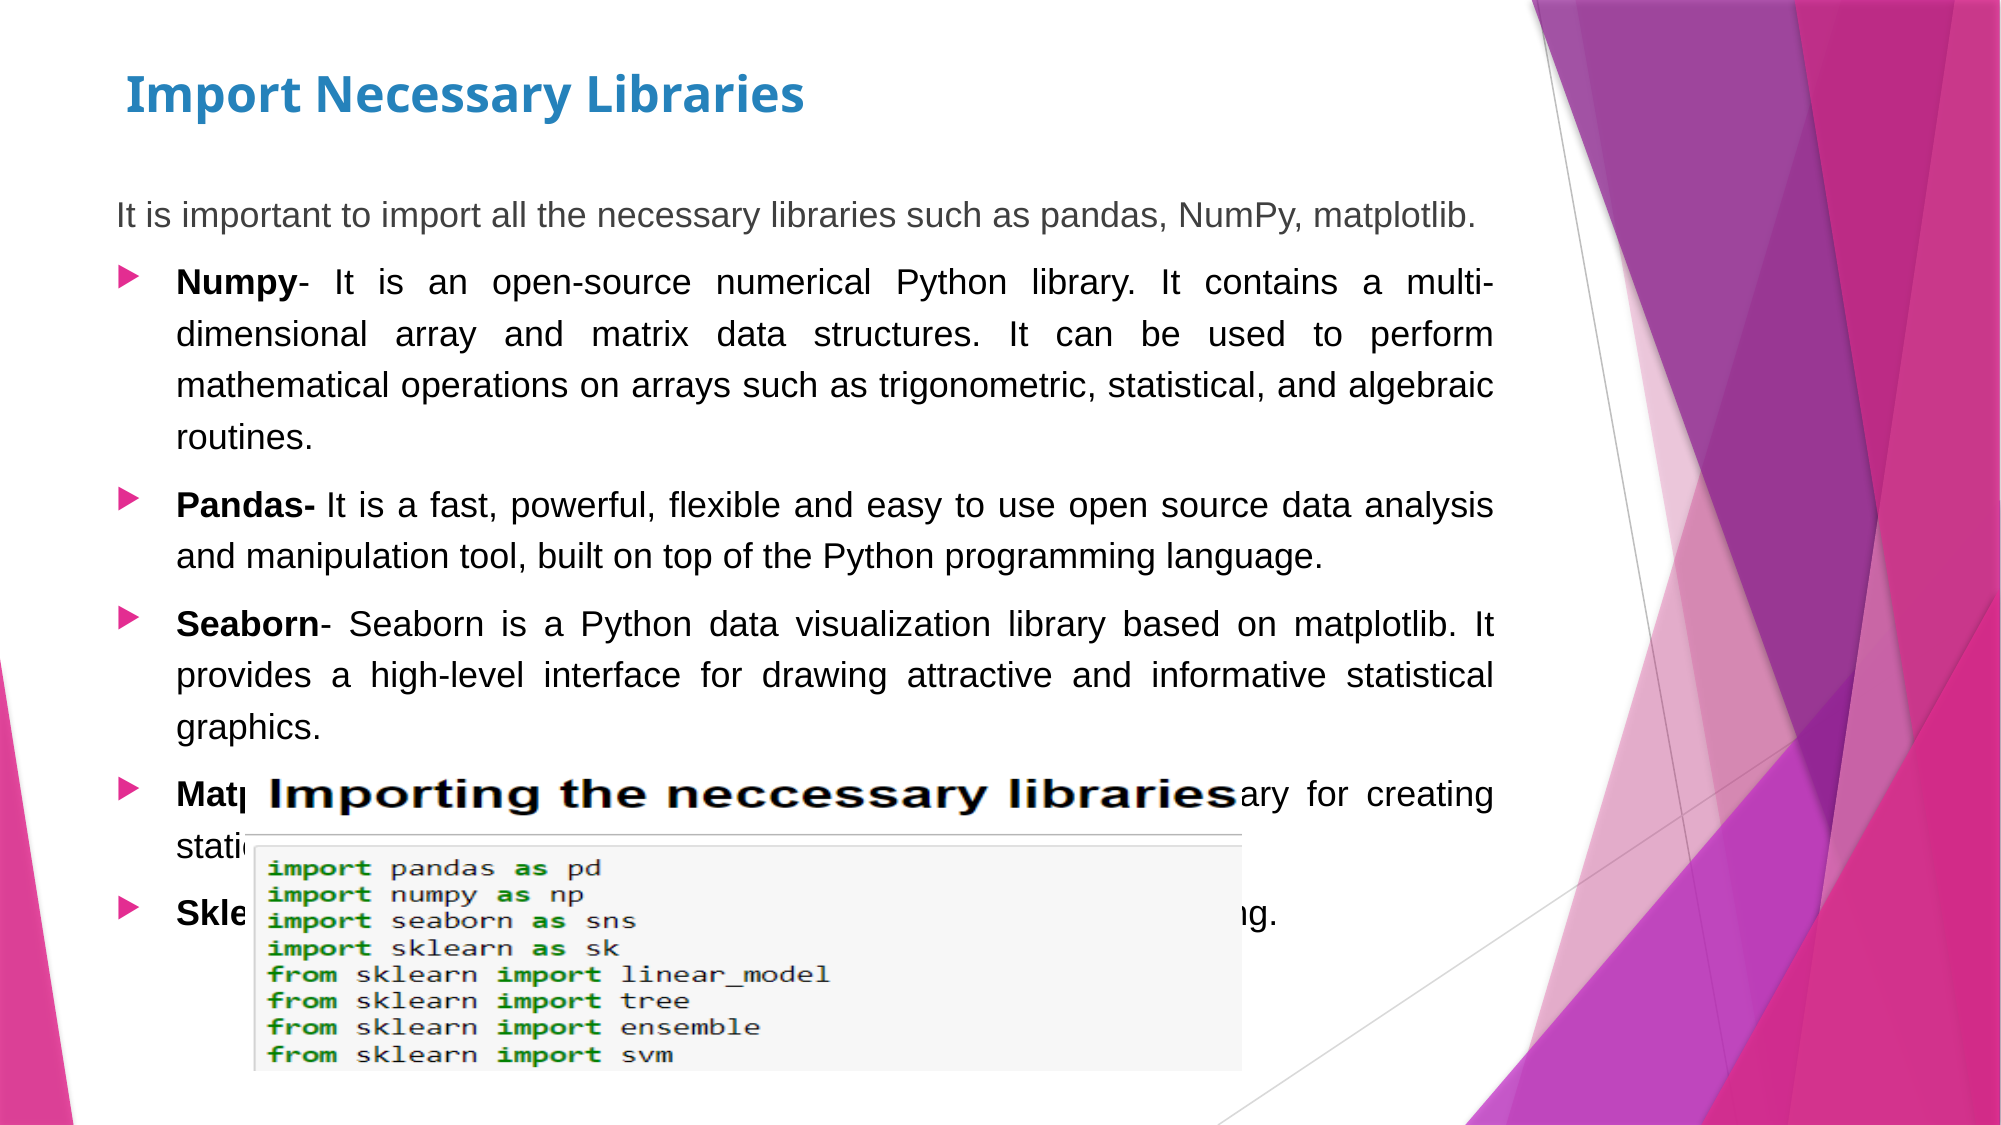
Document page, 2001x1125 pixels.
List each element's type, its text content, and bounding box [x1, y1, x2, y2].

list It is important to import all the necessary libraries such as pandas, NumPy, matplotlib. Numpy- It is an open-source numerical Python library. It contains a multi-dimensional array and matrix data structures. It can be used to perform mathematical operations on arrays such as trigonometric, statistical, and algebraic routines. Pandas- It is a fast, powerful, flexible and easy to use open source data analysis and manipulation tool, built on top of the Python programming language. Seaborn- Seaborn is a Python data visualization library based on matplotlib. It provides a high-level interface for drawing attractive and informative statistical graphics. Matplotlib- Visualisation with python. It is a comprehensive library for creating static,animated, and interactive visualizations in Python Sklearn – which contains all the modules required for model building. [100, 175, 1511, 950]
title Import Necessary Libraries [111, 54, 1522, 191]
picture [245, 763, 1242, 1071]
